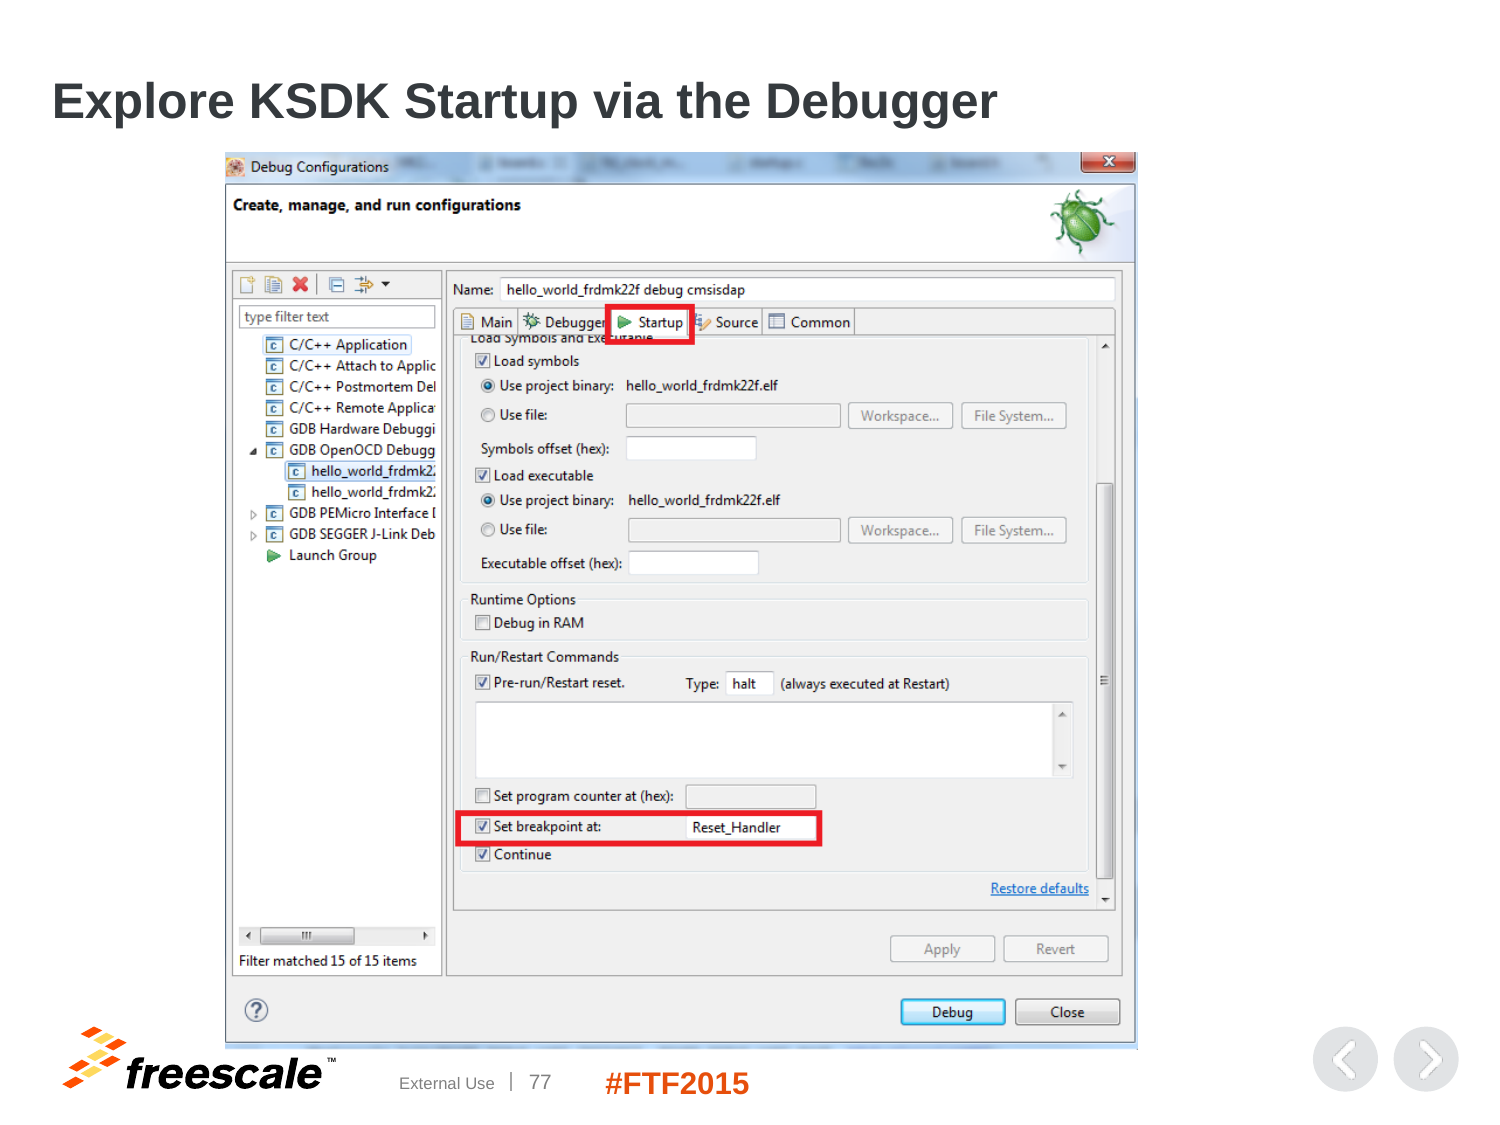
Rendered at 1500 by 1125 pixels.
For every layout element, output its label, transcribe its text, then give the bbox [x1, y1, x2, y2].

title Explore KSDK Startup via the Debugger [36, 45, 1472, 153]
picture [1316, 1032, 1376, 1088]
picture [224, 152, 1138, 1051]
picture [1400, 1032, 1459, 1088]
